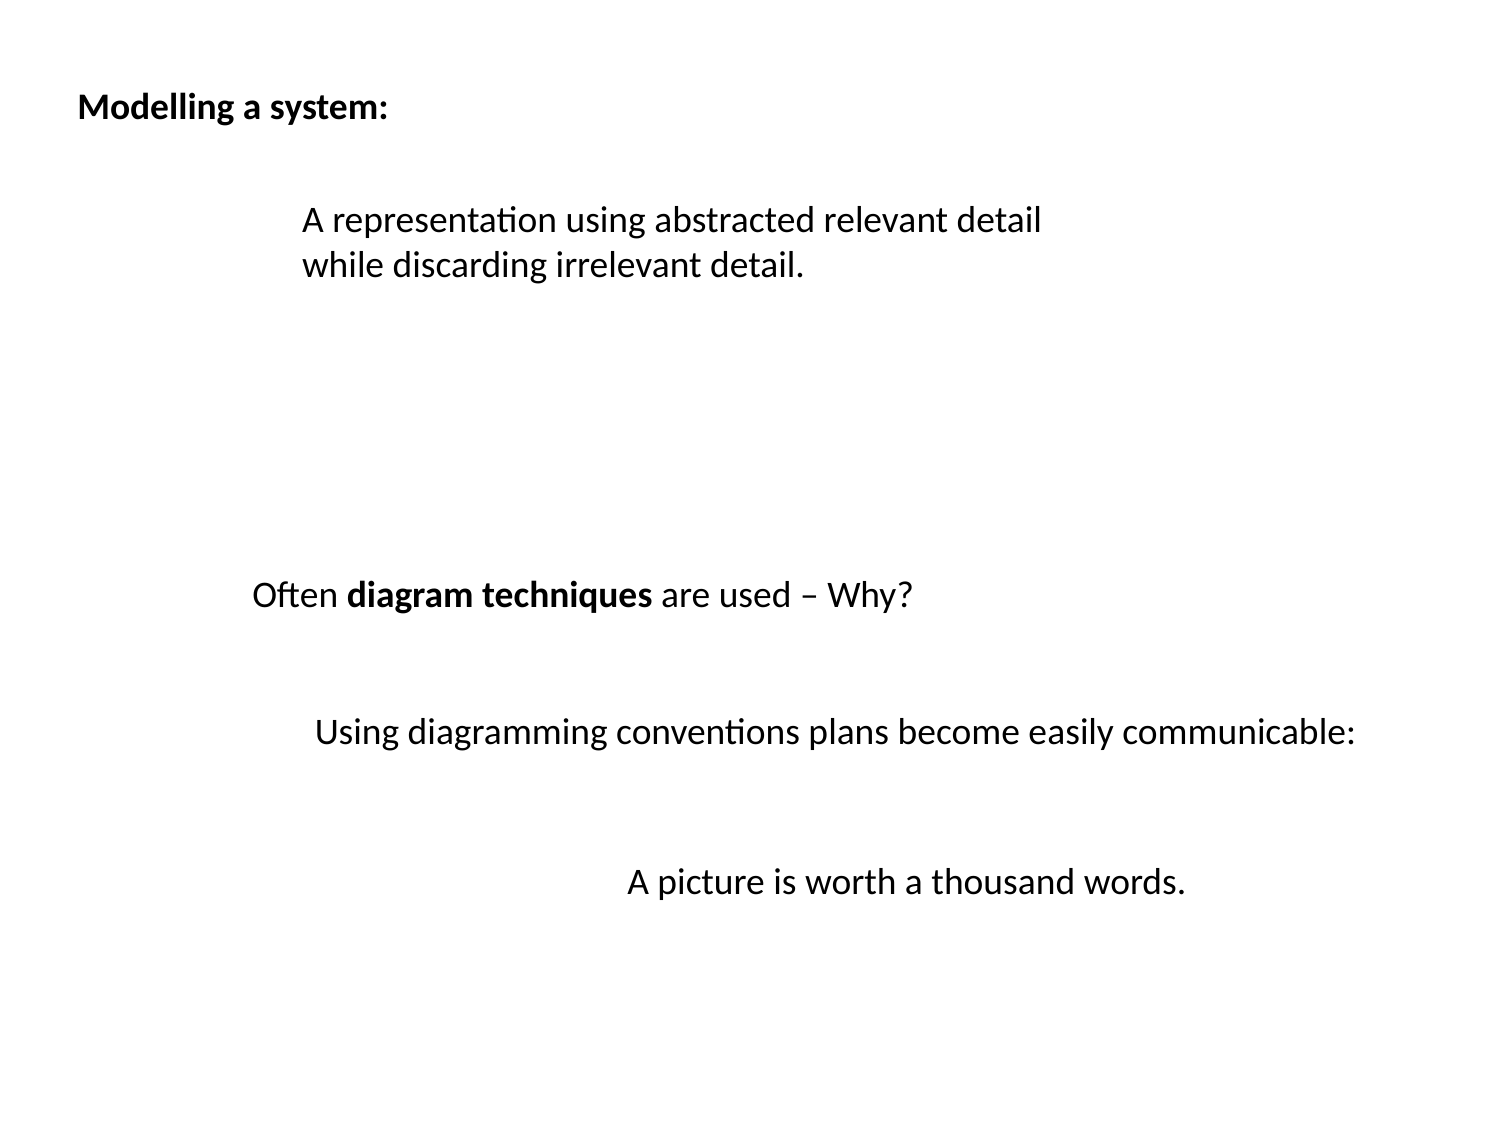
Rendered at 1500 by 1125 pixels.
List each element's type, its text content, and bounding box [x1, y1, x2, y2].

text_box Often diagram techniques are used – Why? [237, 562, 1313, 623]
text_box A picture is worth a thousand words. [612, 849, 1500, 910]
text_box Modelling a system: [62, 74, 713, 135]
text_box A representation using abstracted relevant detail while discarding irrelevant detail. [287, 187, 1113, 293]
text_box Using diagramming conventions plans become easily communicable: [300, 699, 1450, 760]
